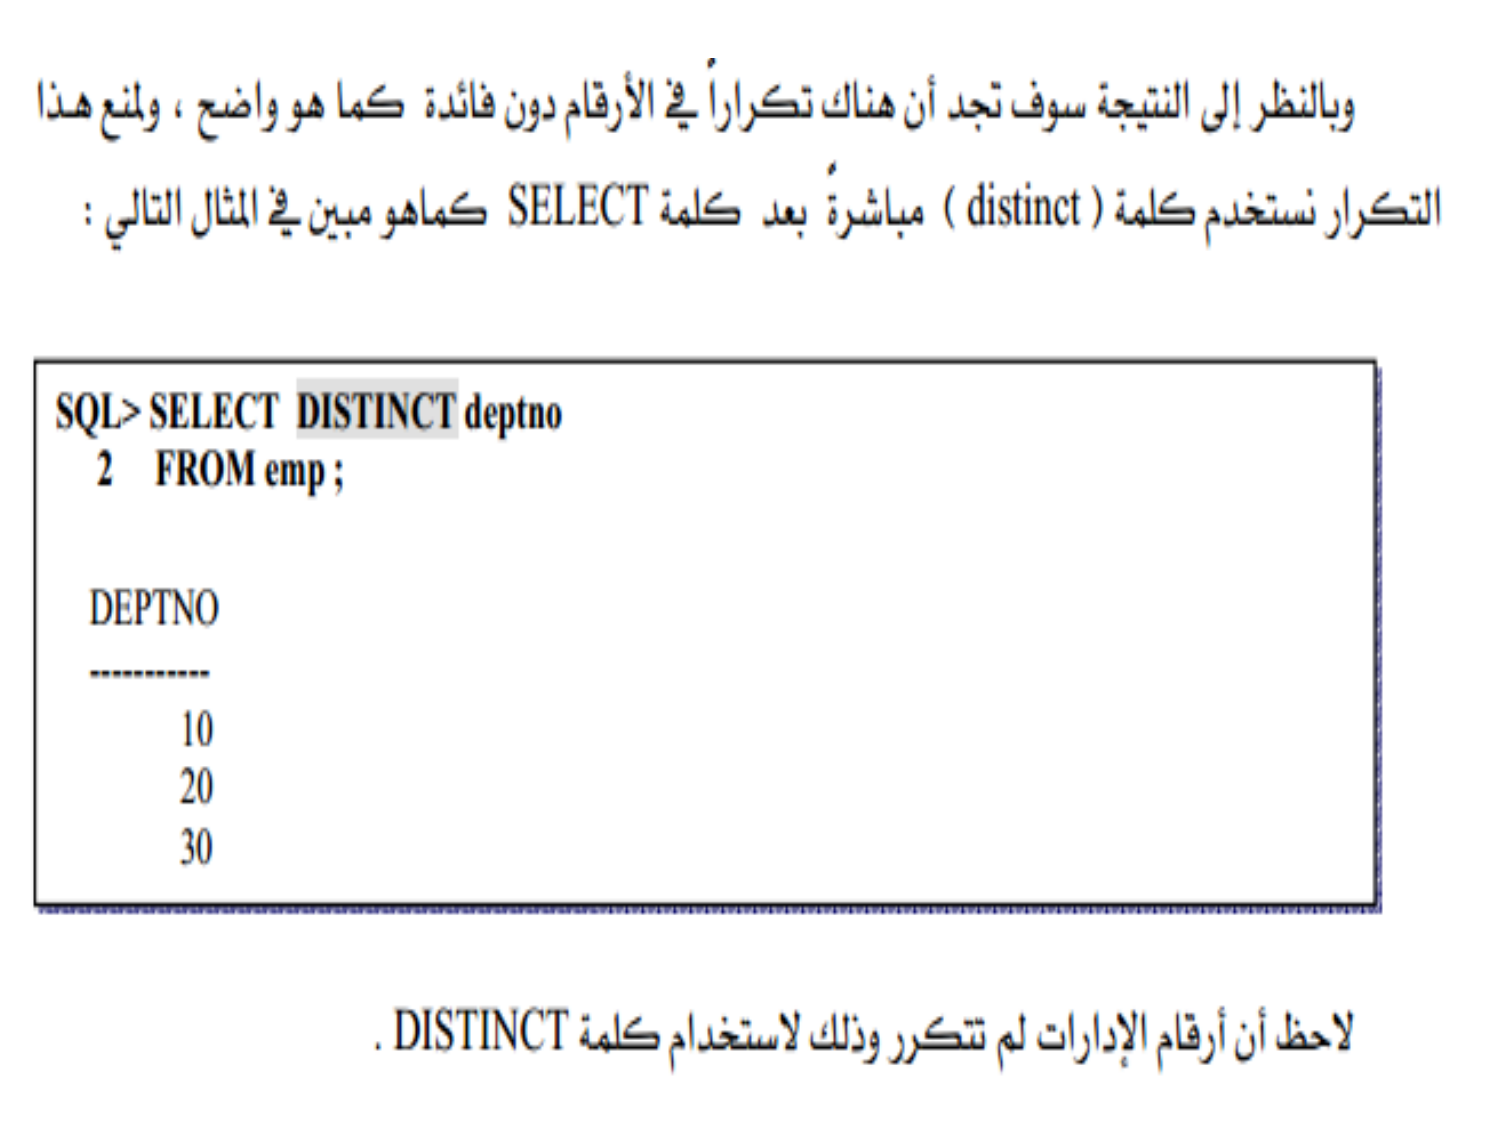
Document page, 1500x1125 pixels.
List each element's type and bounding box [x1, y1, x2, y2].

picture [0, 58, 1466, 1091]
